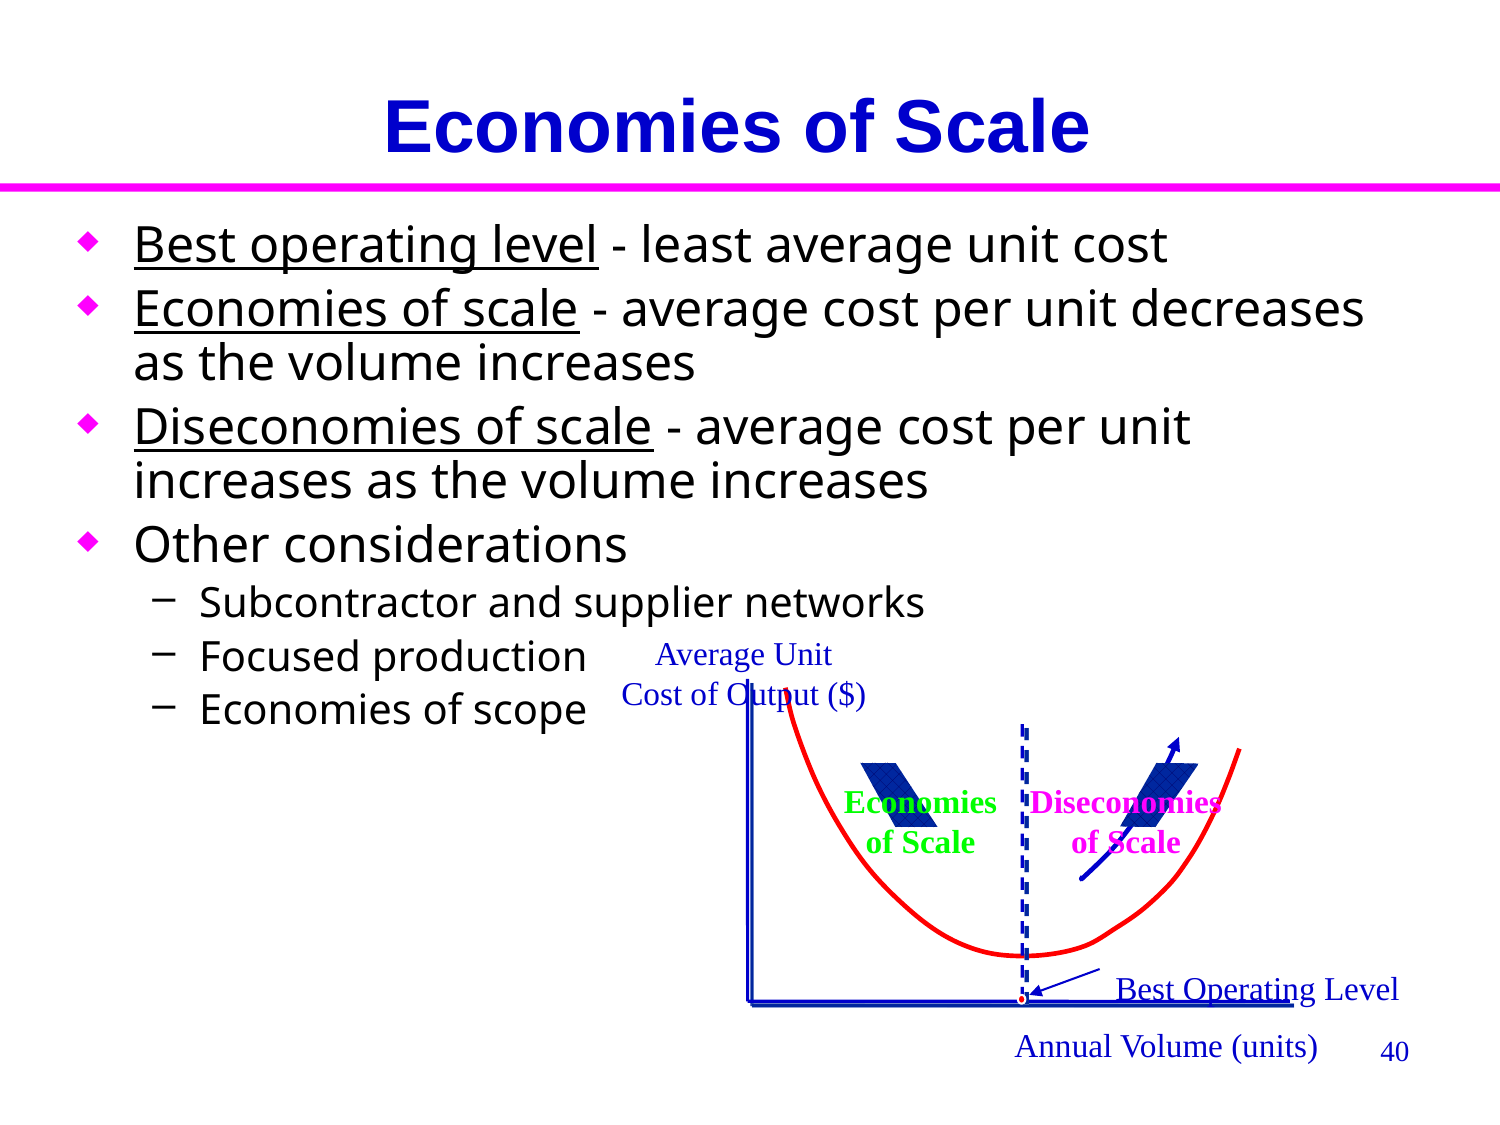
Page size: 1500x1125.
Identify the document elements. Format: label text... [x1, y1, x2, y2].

list Best operating level - least average unit cost Economies of scale - average cost per unit decreases as the volume increases Diseconomies of scale - average cost per unit increases as the volume increases Other considerations Subcontractor and supplier networks Focused production Economies of scope [62, 212, 1425, 775]
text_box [605, 624, 1416, 1073]
slide_number 40 [1074, 1024, 1425, 1103]
title Economies of Scale [62, 31, 1413, 175]
